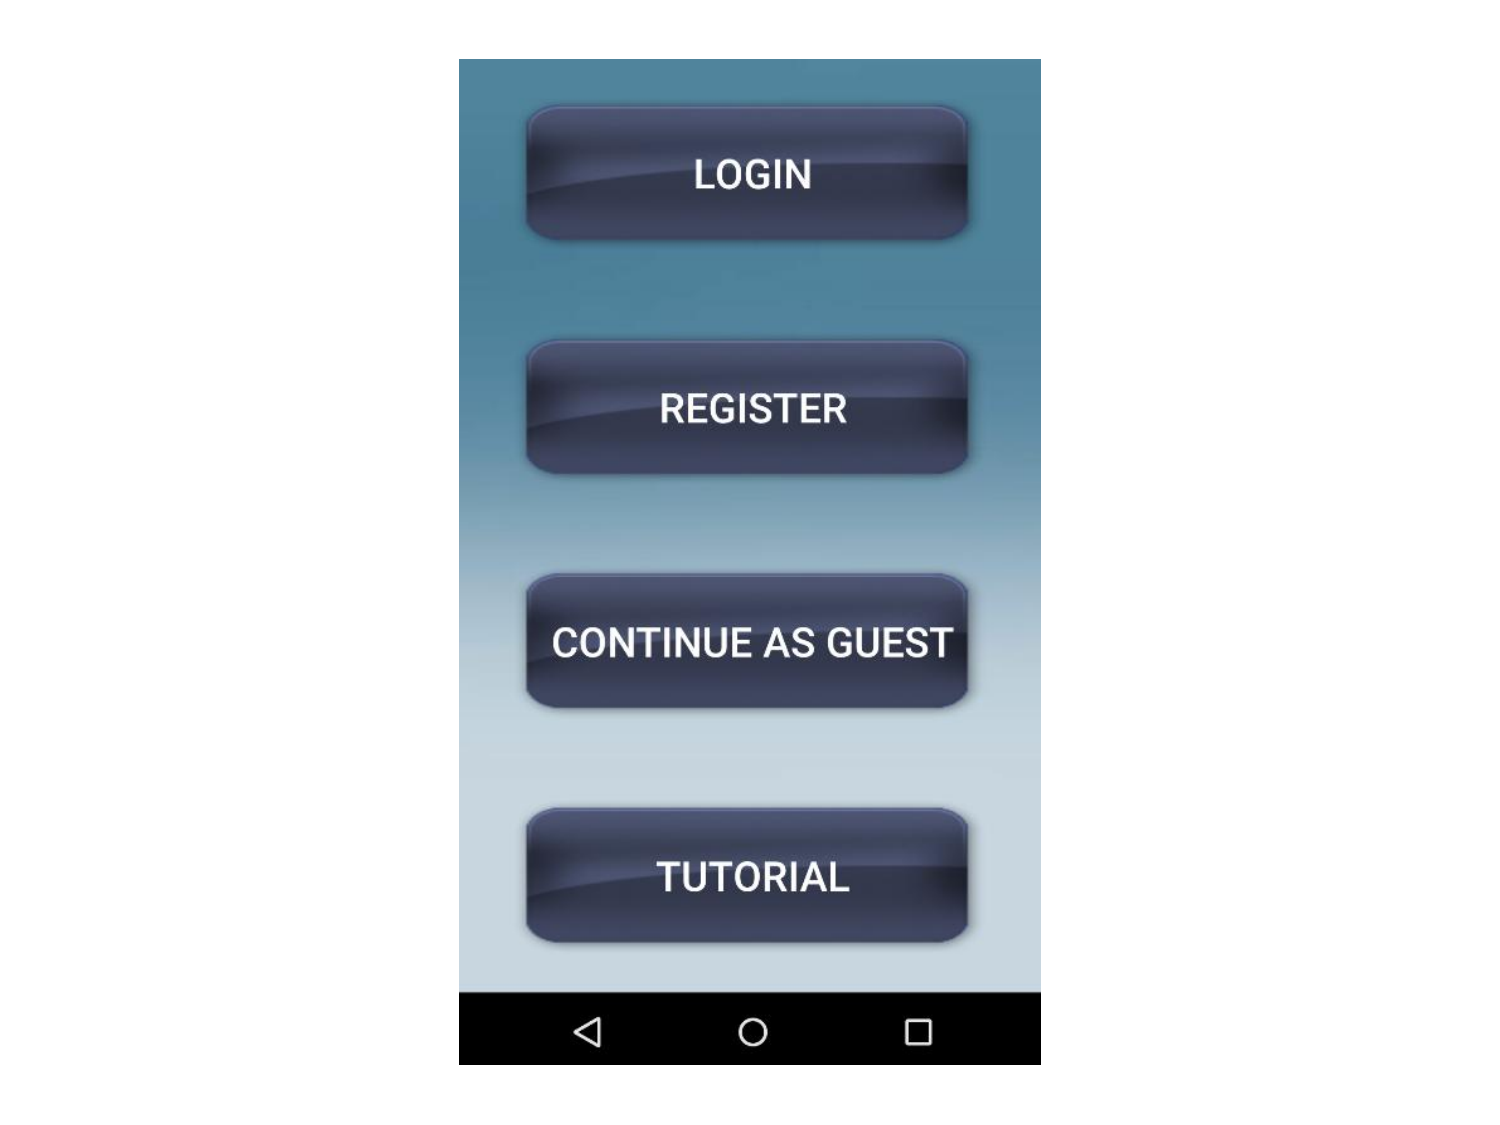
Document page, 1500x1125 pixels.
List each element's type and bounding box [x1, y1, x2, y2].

picture [459, 59, 1041, 1066]
